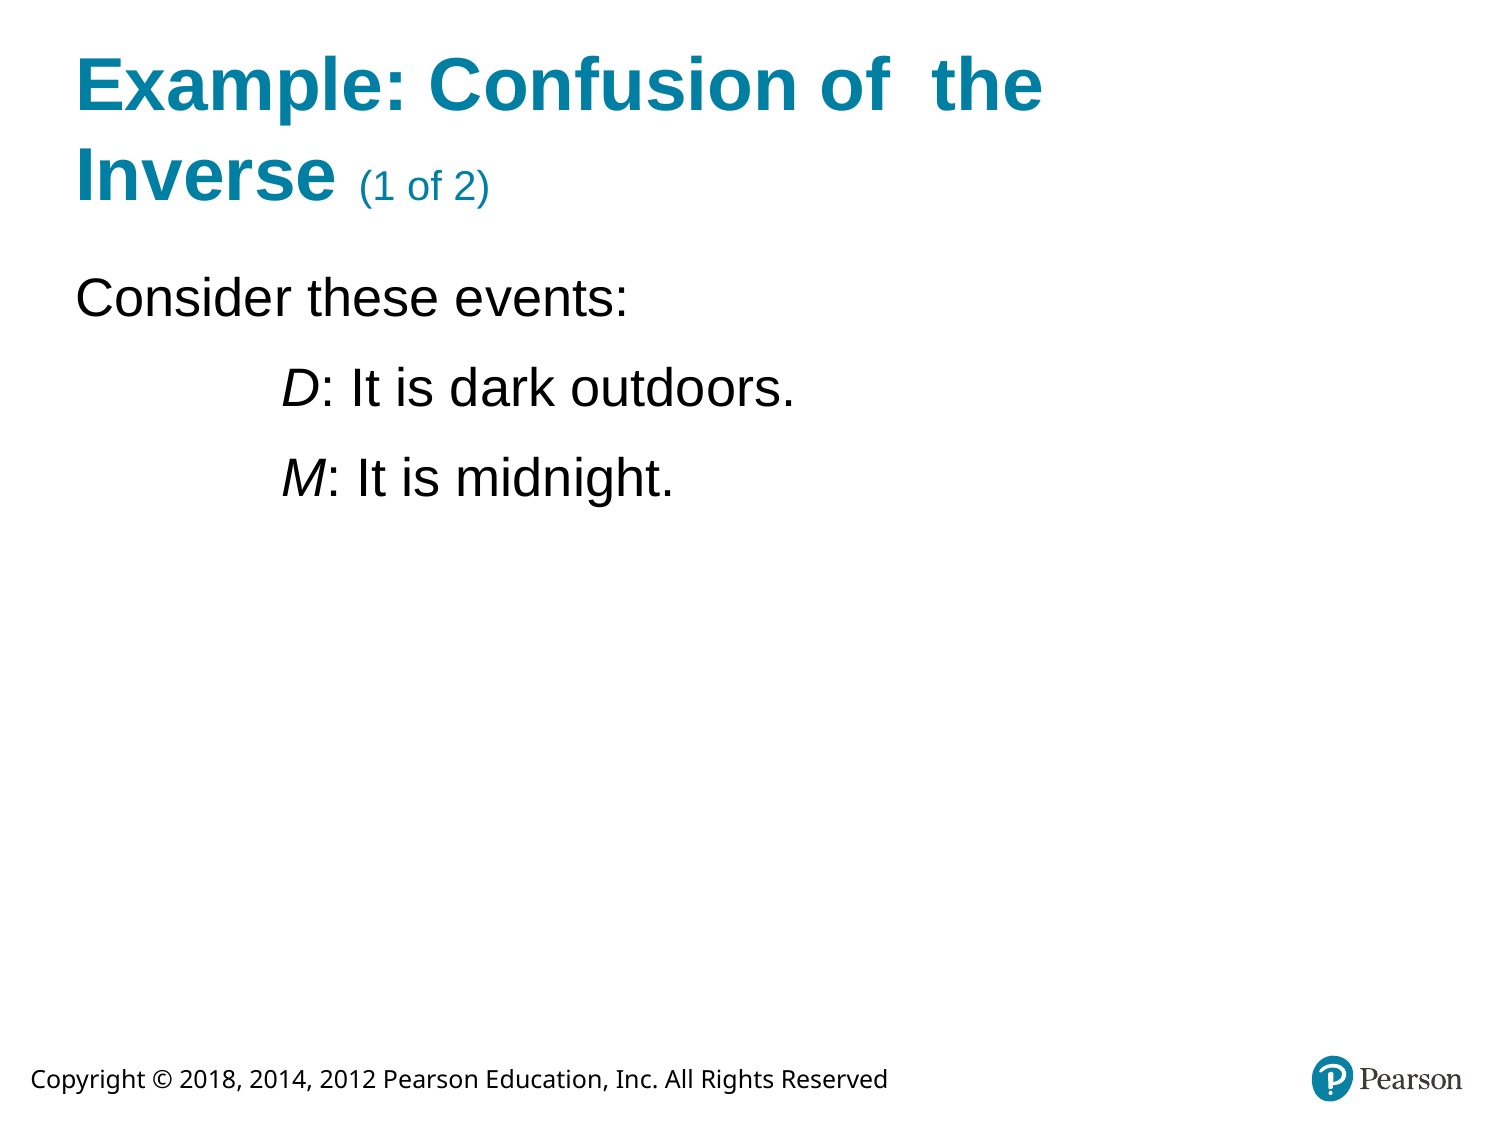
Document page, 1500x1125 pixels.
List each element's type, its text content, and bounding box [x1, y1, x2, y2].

list Consider these events: D: It is dark outdoors. M: It is midnight. [75, 262, 1425, 525]
title Example: Confusion of the Inverse (1 of 2) [75, 35, 1325, 216]
